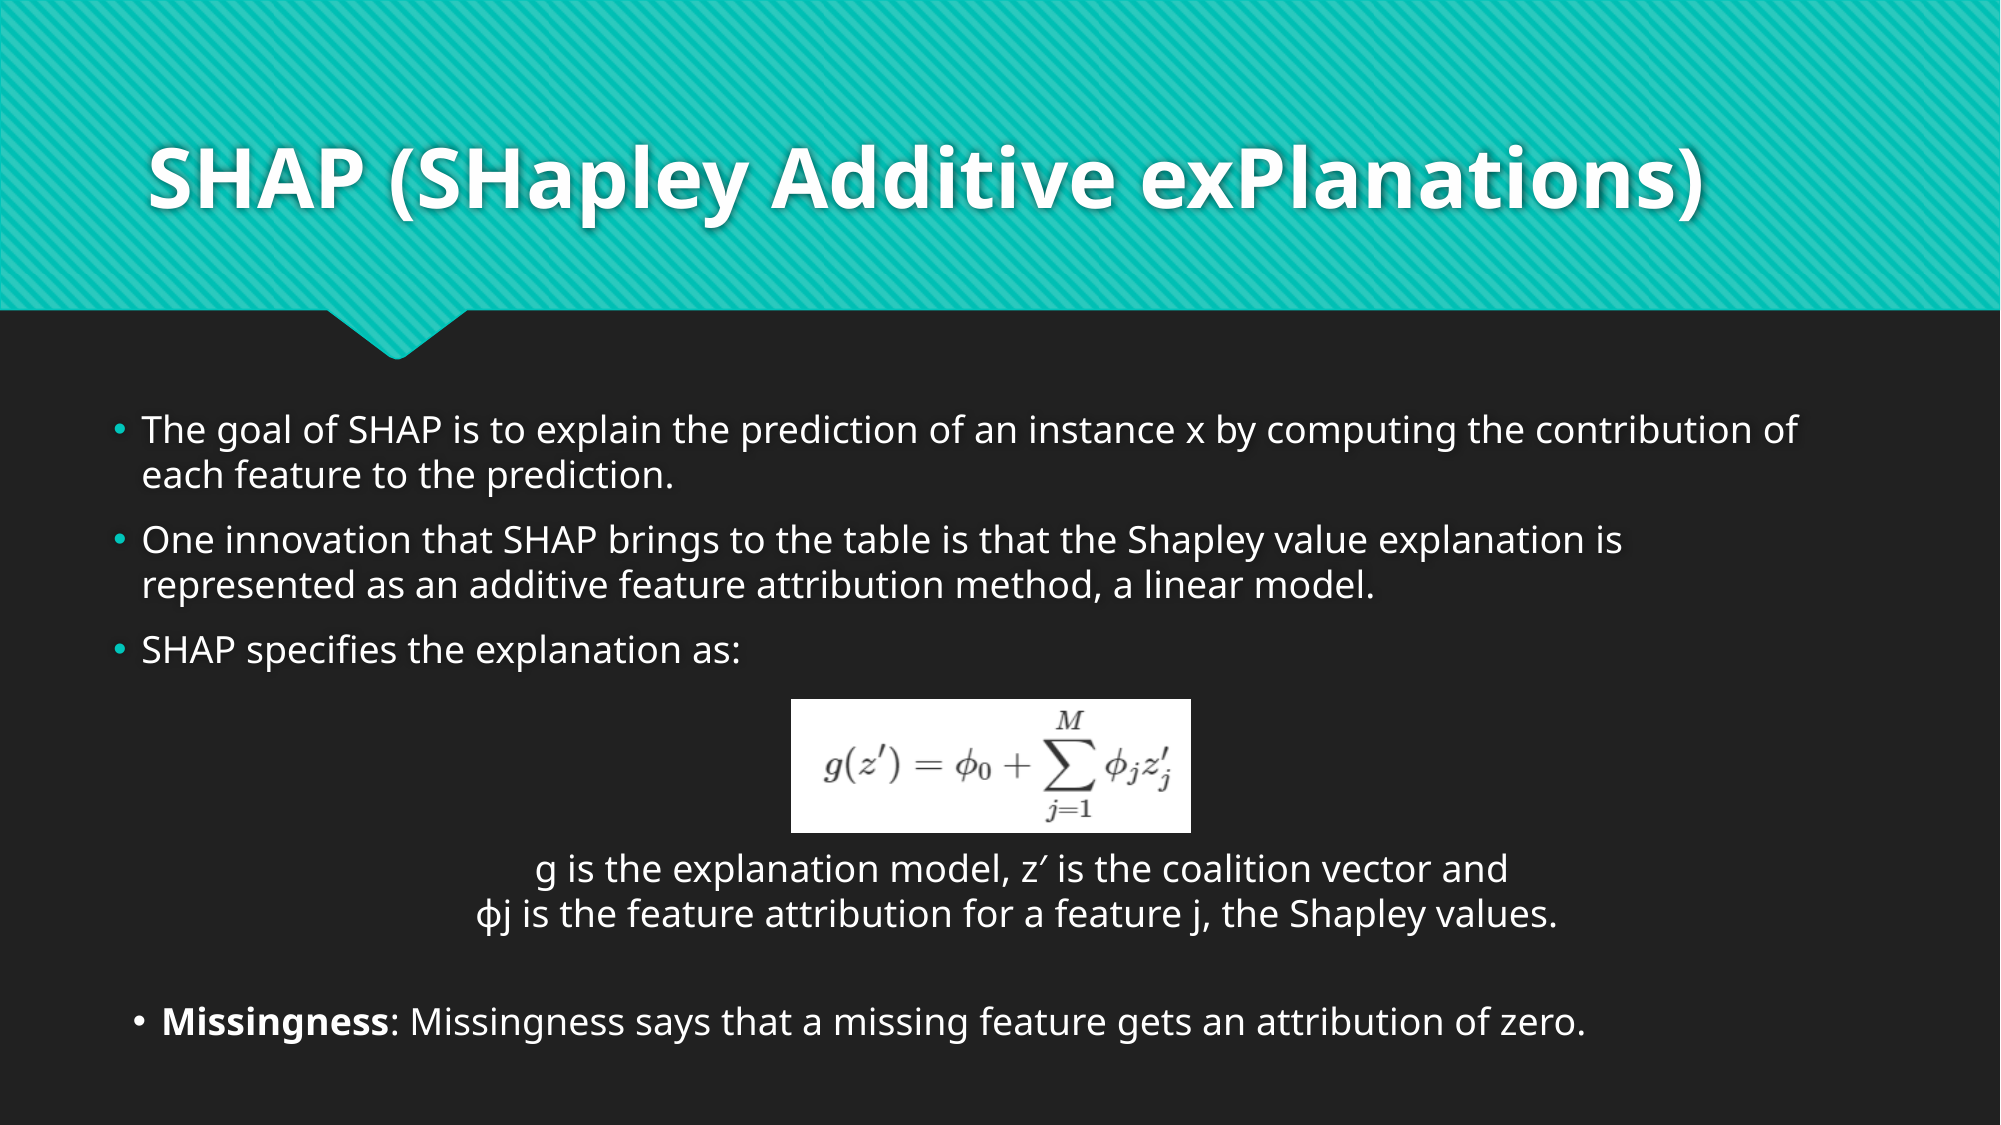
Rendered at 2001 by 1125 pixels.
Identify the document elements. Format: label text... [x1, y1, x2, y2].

picture [791, 699, 1192, 833]
title SHAP (SHapley Additive exPlanations) [132, 73, 1868, 233]
list The goal of SHAP is to explain the prediction of an instance x by computing the contribution of each feature to the prediction. One innovation that SHAP brings to the table is that the Shapley value explanation is represented as an additive feature attribution method, a linear model. SHAP specifies the explanation as: [98, 348, 1830, 794]
text_box g is the explanation model, z′ is the coalition vector and ϕj is the feature attribution for a feature j, the Shapley values. Missingness: Missingness says that a missing feature gets an attribution of zero. [132, 844, 1902, 1057]
